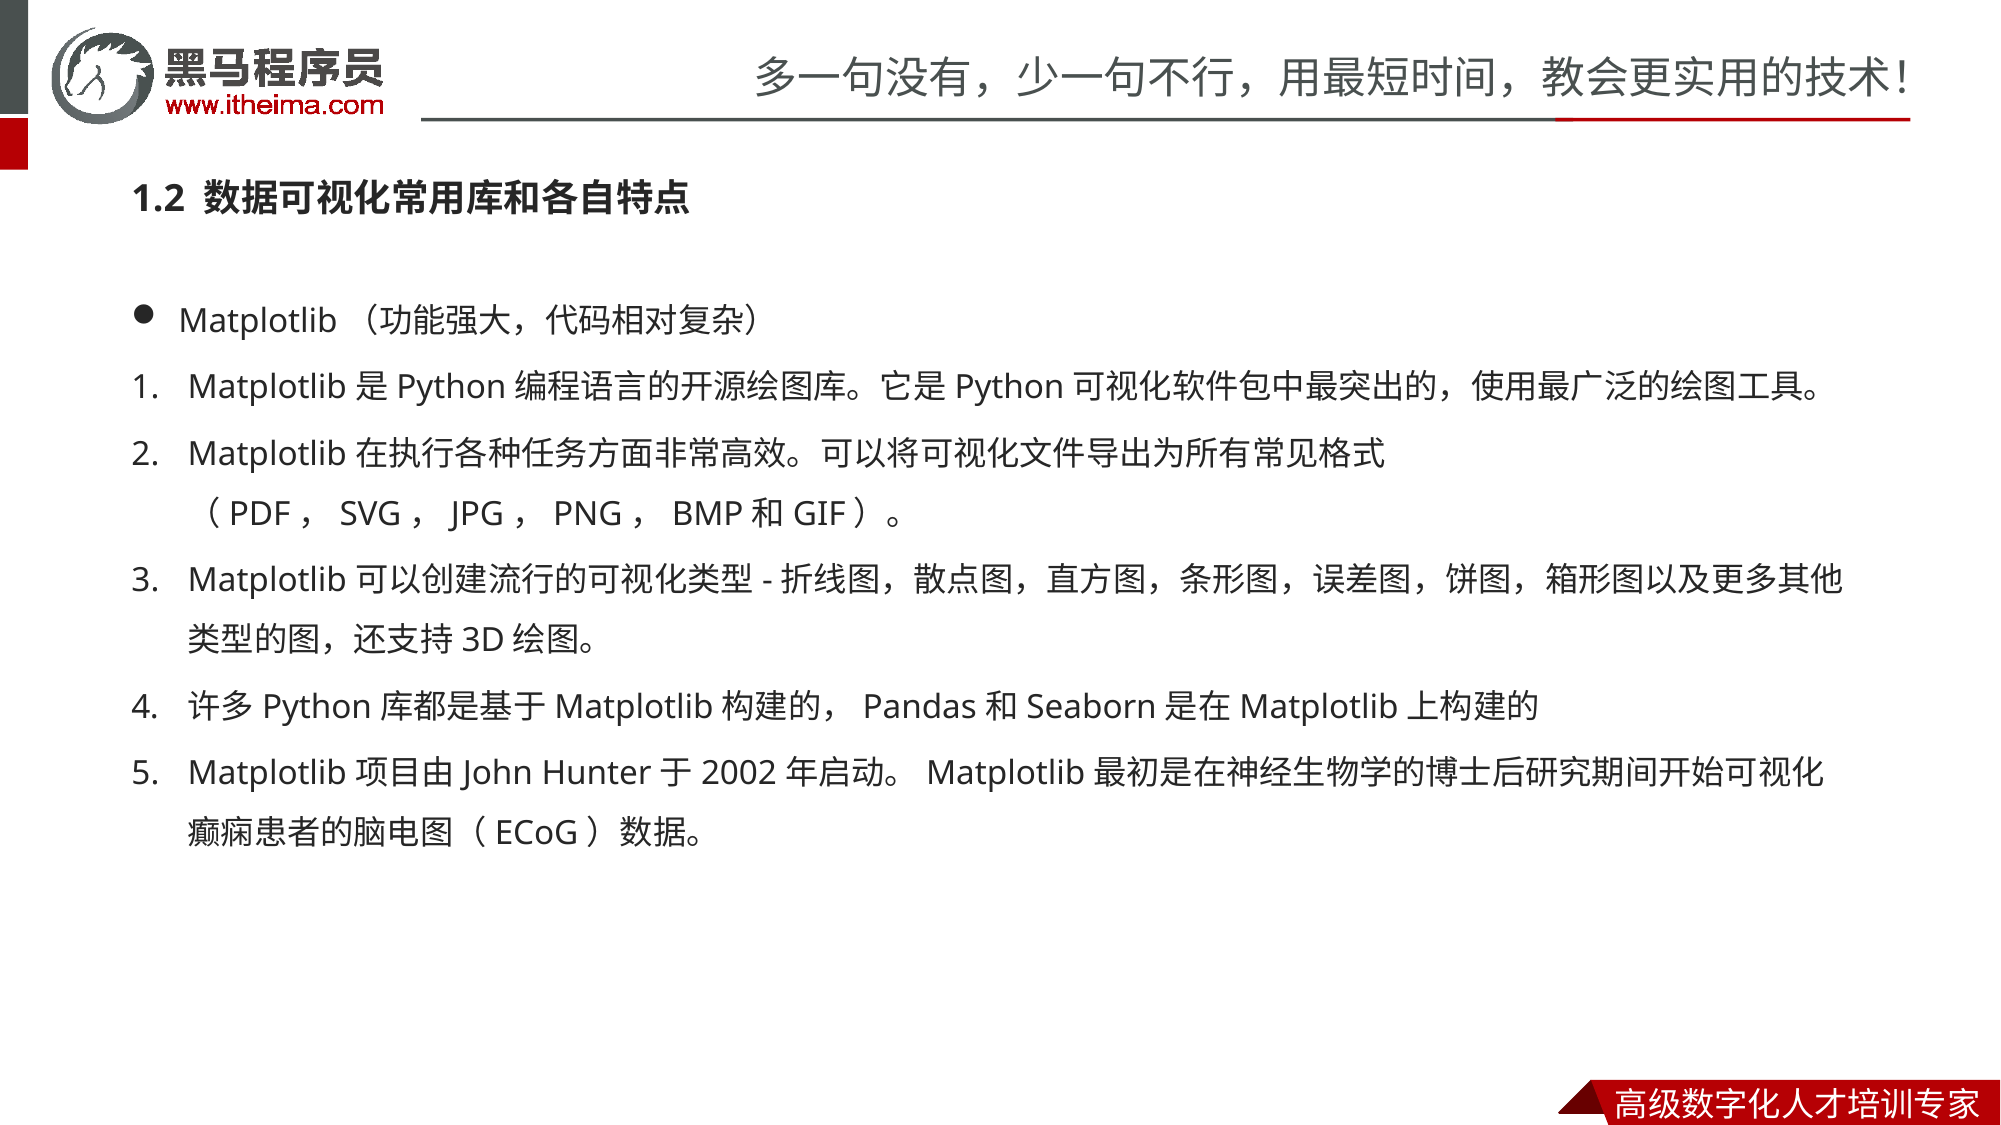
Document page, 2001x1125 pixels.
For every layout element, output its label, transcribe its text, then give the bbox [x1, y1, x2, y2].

list Matplotlib（功能强大，代码相对复杂） Matplotlib是Python编程语言的开源绘图库。它是Python可视化软件包中最突出的，使用最广泛的绘图工具。 Matplotlib在执行各种任务方面非常高效。可以将可视化文件导出为所有常见格式（PDF，SVG，JPG，PNG，BMP和GIF）。 Matplotlib可以创建流行的可视化类型-折线图，散点图，直方图，条形图，误差图，饼图，箱形图以及更多其他类型的图，还支持3D绘图。 许多Python库都是基于Matplotlib构建的，Pandas和Seaborn是在Matplotlib上构建的 Matplotlib项目由John Hunter于2002年启动。Matplotlib最初是在神经生物学的博士后研究期间开始可视化癫痫患者的脑电图（ECoG）数据。 [116, 271, 1872, 964]
picture [50, 26, 384, 125]
list 1.2 数据可视化常用库和各自特点 [116, 154, 1872, 239]
